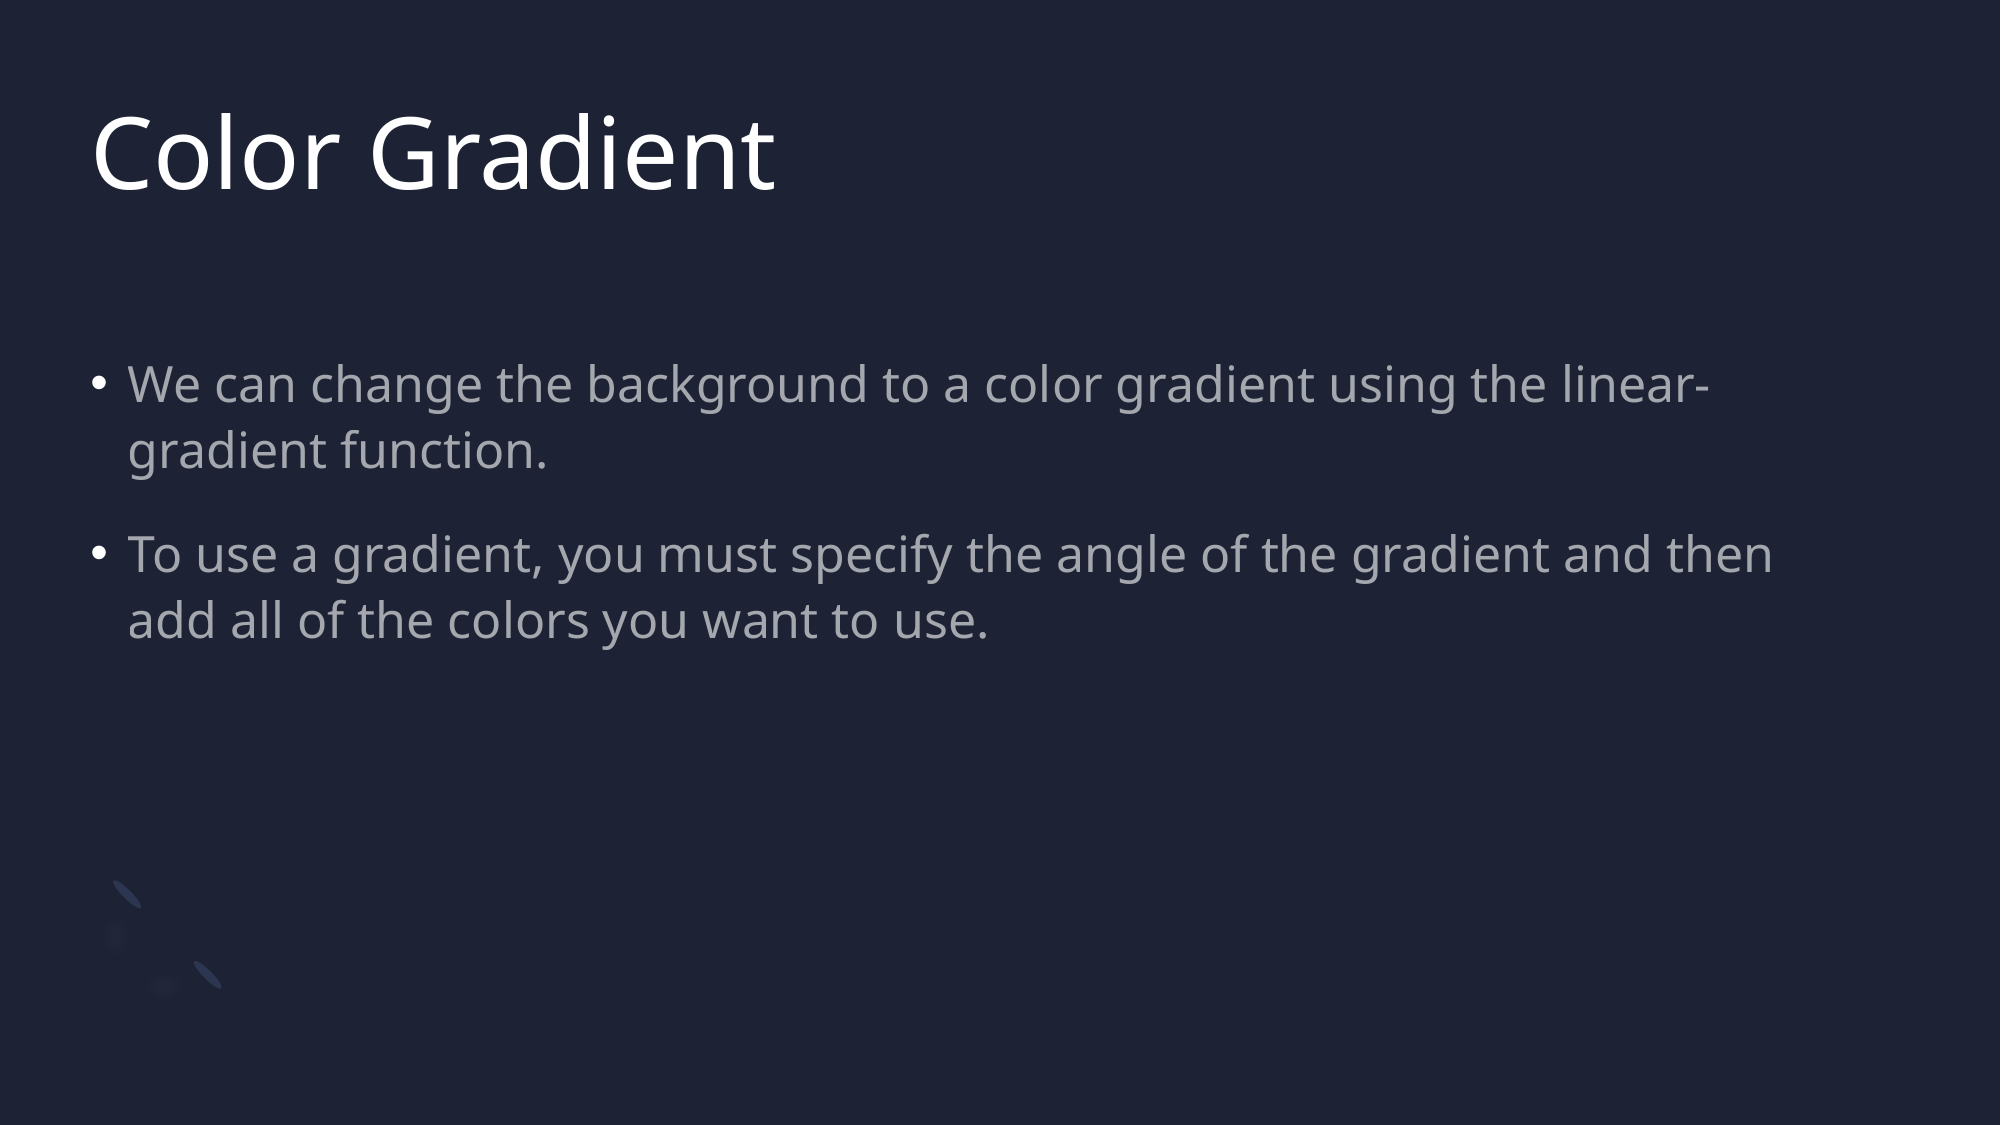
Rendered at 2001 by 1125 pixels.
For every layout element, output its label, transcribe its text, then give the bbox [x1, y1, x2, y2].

title Color Gradient [90, 90, 1910, 309]
list We can change the background to a color gradient using the linear-gradient function. To use a gradient, you must specify the angle of the gradient and then add all of the colors you want to use. [90, 346, 1910, 1000]
